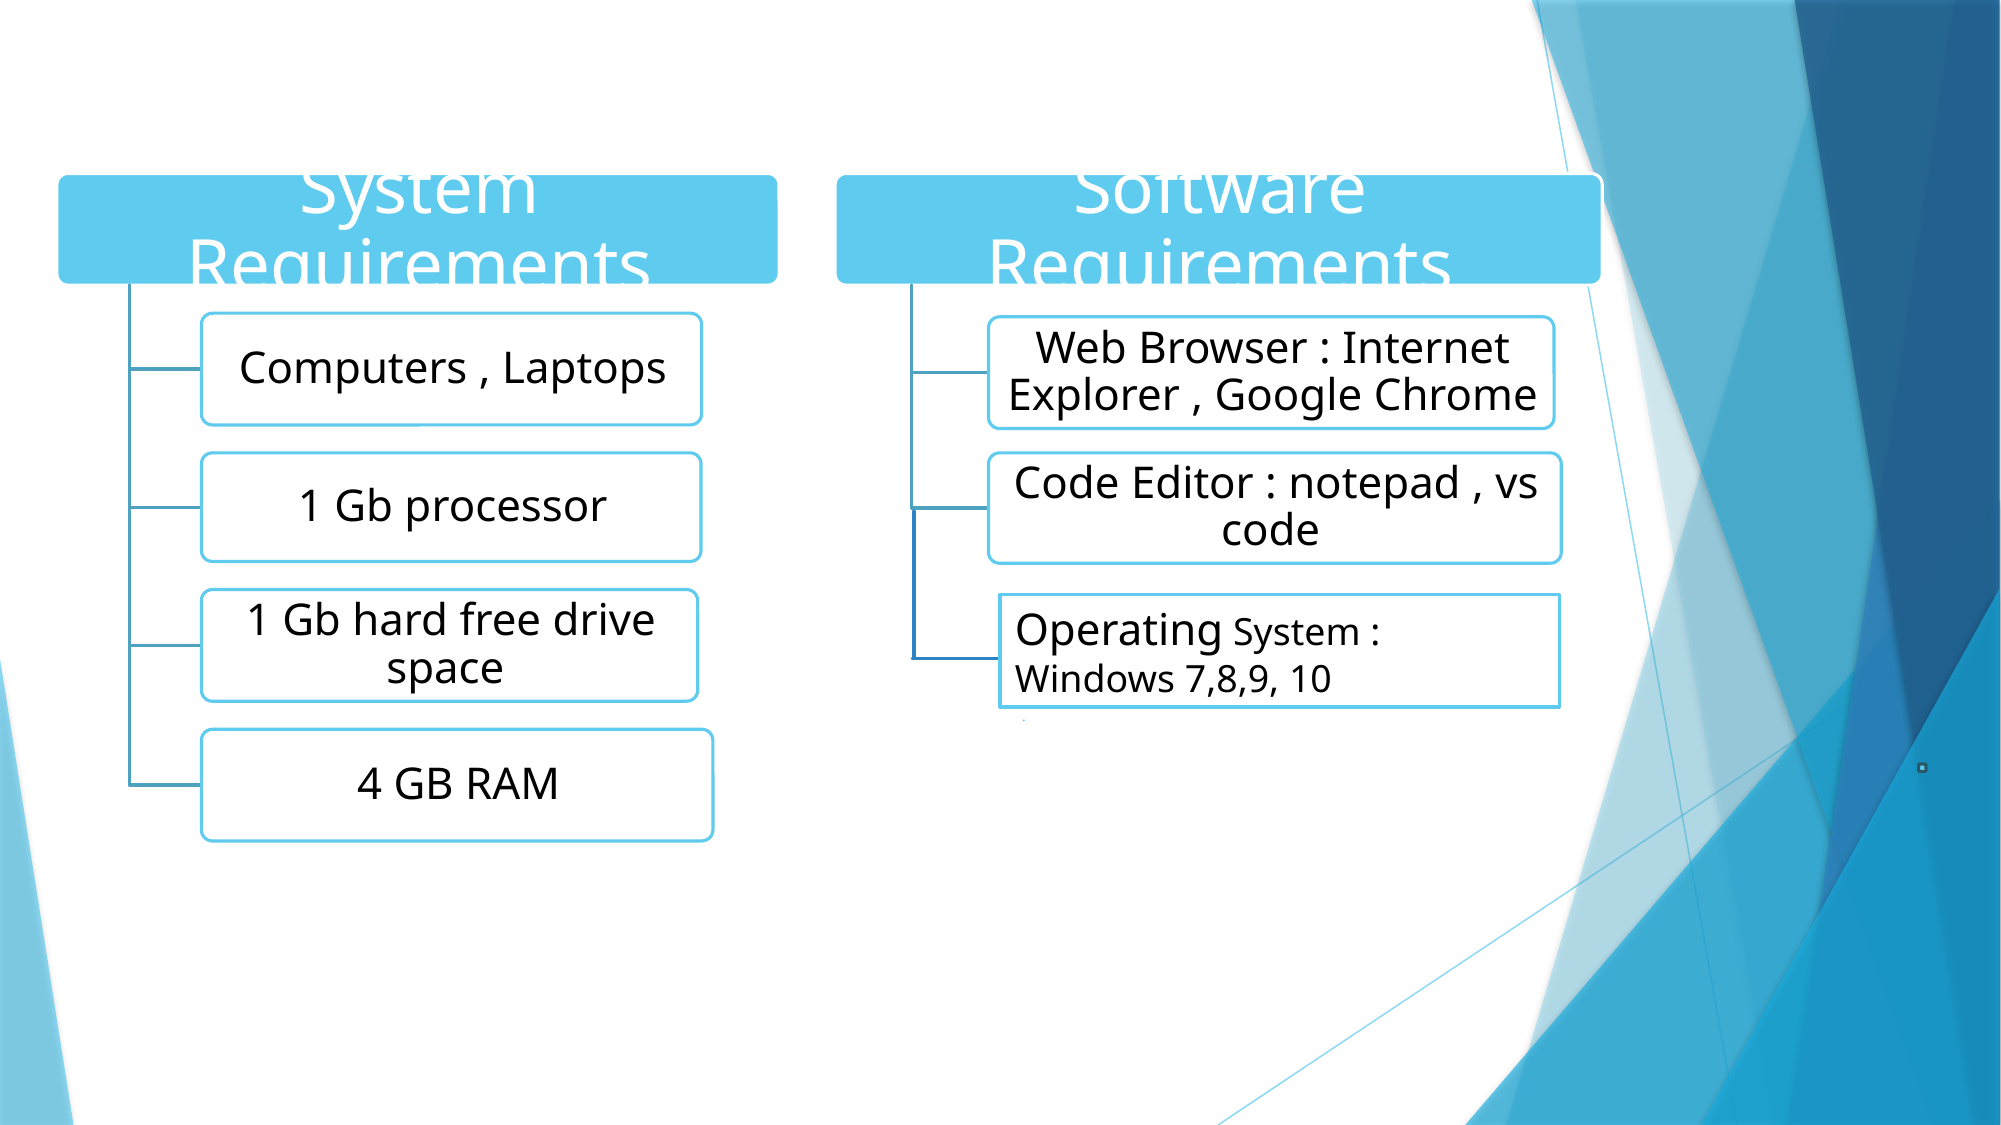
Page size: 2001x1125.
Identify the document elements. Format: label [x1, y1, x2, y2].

list [55, 33, 1604, 981]
text_box [1917, 762, 1928, 774]
